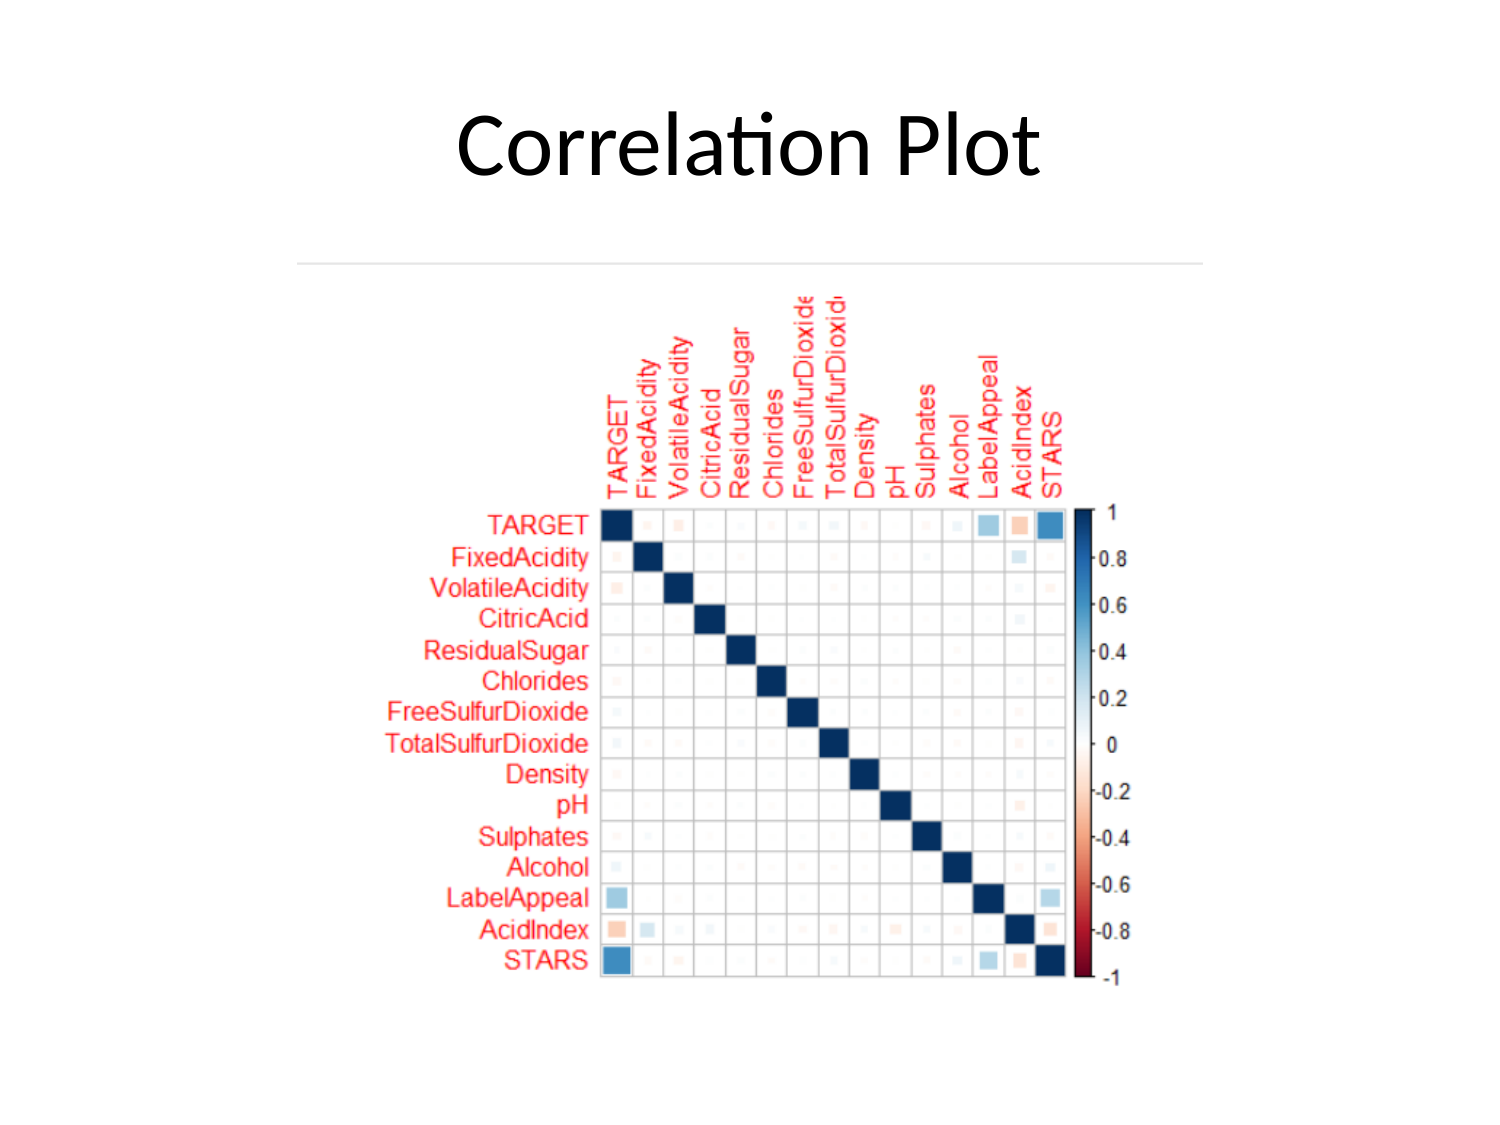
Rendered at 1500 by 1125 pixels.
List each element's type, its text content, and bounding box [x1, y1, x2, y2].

title Correlation Plot [75, 45, 1425, 233]
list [296, 262, 1203, 1006]
